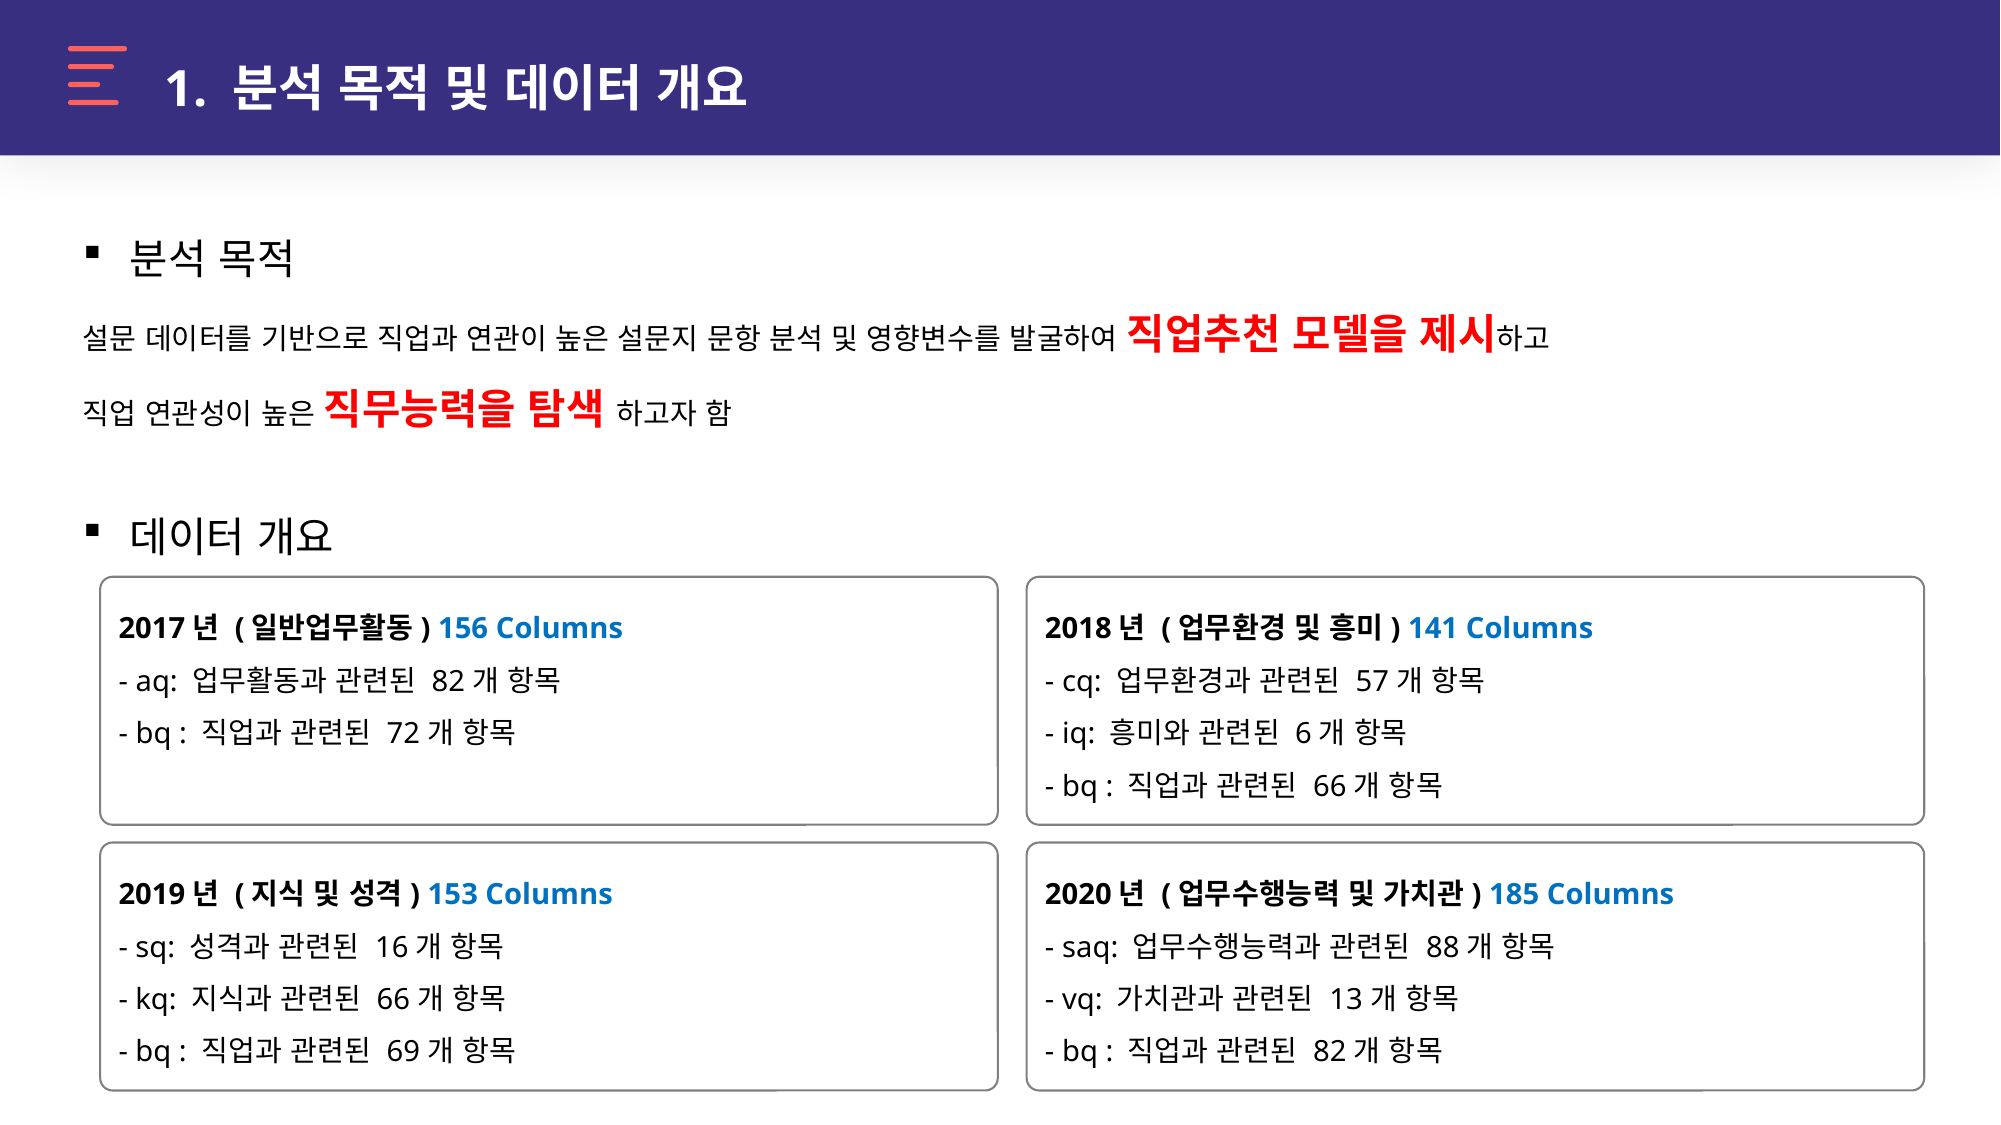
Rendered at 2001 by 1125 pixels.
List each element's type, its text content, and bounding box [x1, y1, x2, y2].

text_box 2020년 (업무수행능력 및 가치관) 185 Columns - saq: 업무수행능력과 관련된 88개 항목 - vq: 가치관과 관련된 13개 항목 - bq : 직업과 관련된 82개 항목 [1025, 841, 1926, 1092]
text_box 2017년 (일반업무활동) 156 Columns - aq: 업무활동과 관련된 82개 항목 - bq : 직업과 관련된 72개 항목 [99, 575, 999, 826]
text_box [67, 46, 127, 106]
text_box 2018년 (업무환경 및 흥미) 141 Columns - cq: 업무환경과 관련된 57개 항목 - iq: 흥미와 관련된 6개 항목 - bq : 직업과 관련된 66개 항목 [1025, 575, 1926, 826]
text_box 1. 분석 목적 및 데이터 개요 [0, 0, 2000, 156]
text_box 분석 목적 설문 데이터를 기반으로 직업과 연관이 높은 설문지 문항 분석 및 영향변수를 발굴하여 직업추천 모델을 제시하고 직업 연관성이 높은 직무능력을 탐색 하고자 함 데이터 개요 [68, 200, 1927, 718]
text_box 2019년 (지식 및 성격) 153 Columns - sq: 성격과 관련된 16개 항목 - kq: 지식과 관련된 66개 항목 - bq : 직업과 관련된 69개 항목 [99, 841, 999, 1092]
